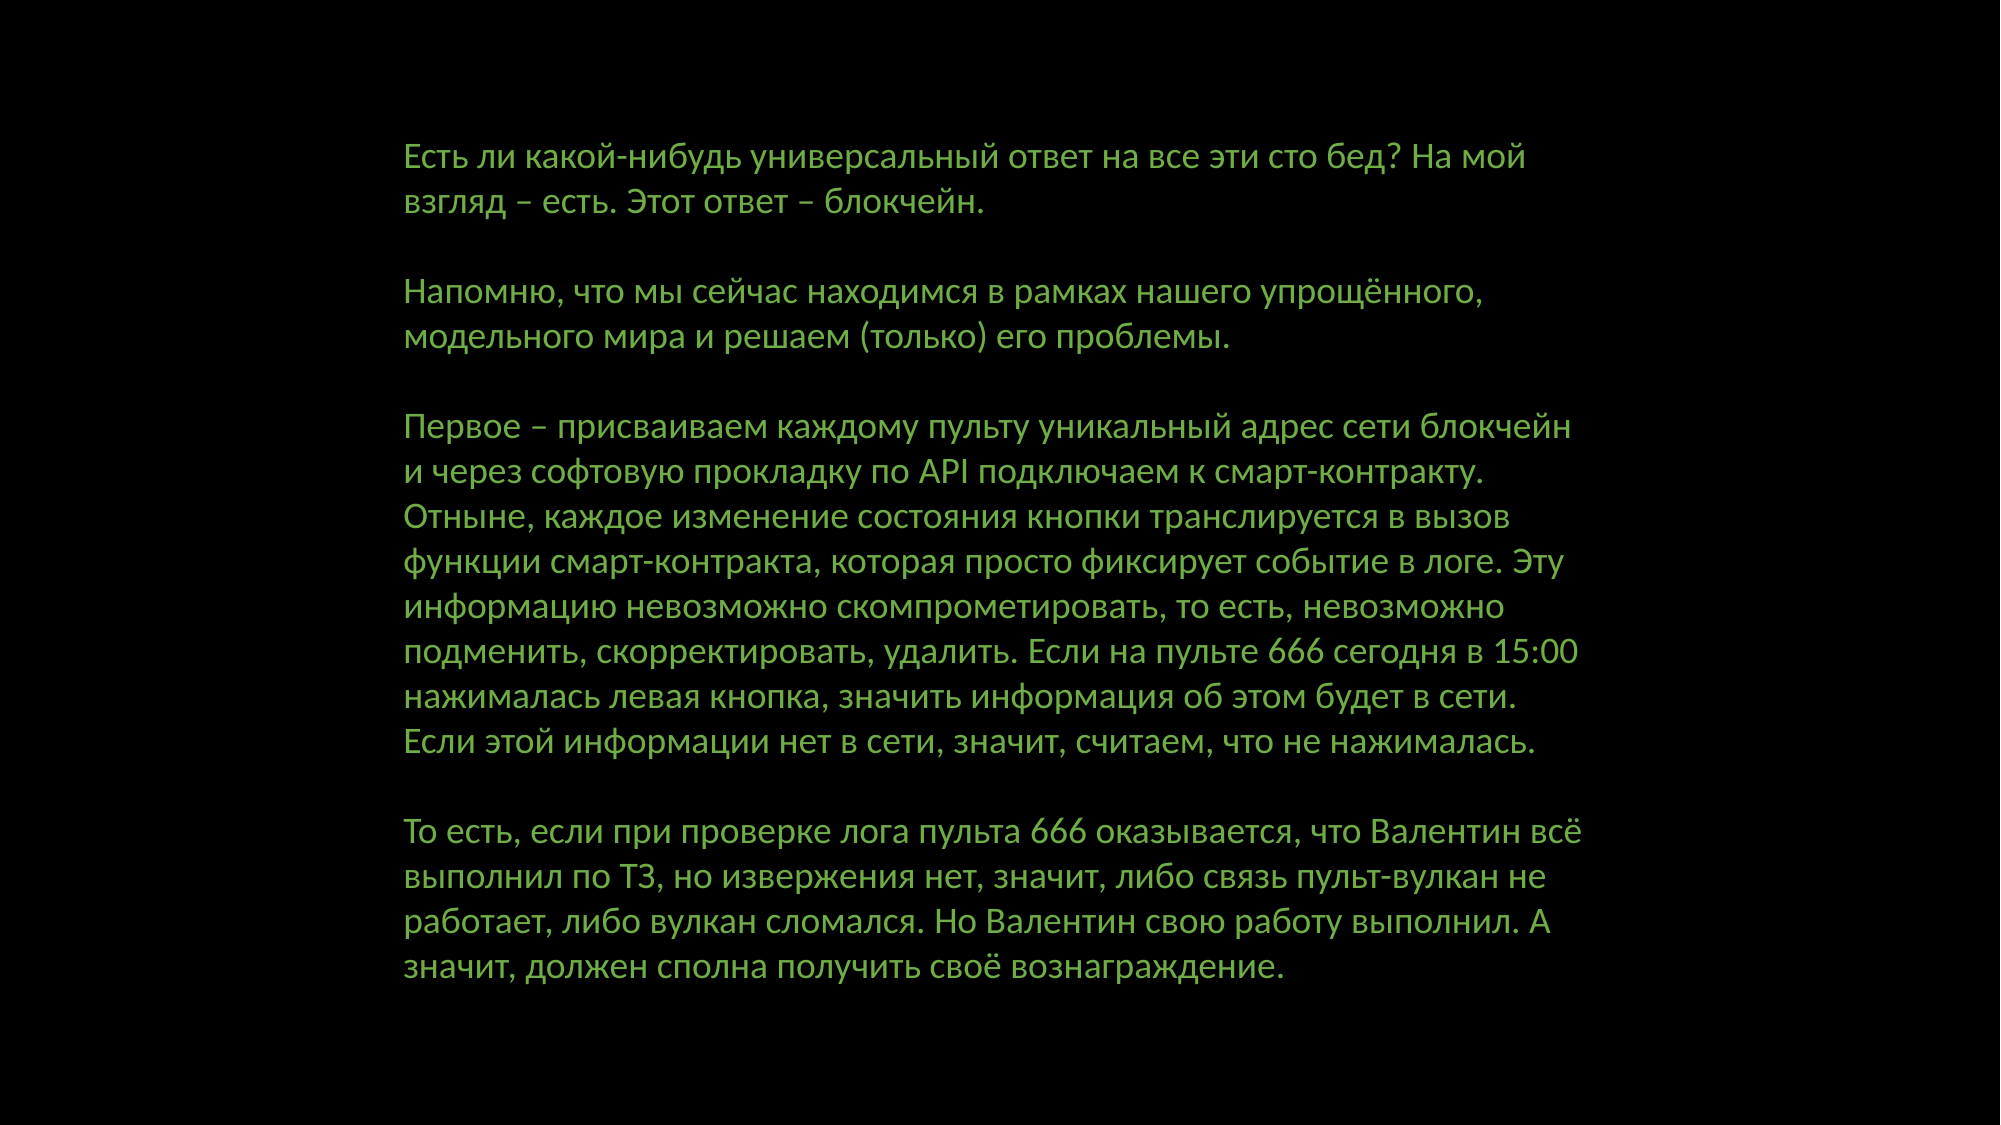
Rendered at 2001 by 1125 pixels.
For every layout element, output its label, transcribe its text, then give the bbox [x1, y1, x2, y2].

text_box Есть ли какой-нибудь универсальный ответ на все эти сто бед? На мой взгляд – есть. Этот ответ – блокчейн. Напомню, что мы сейчас находимся в рамках нашего упрощённого, модельного мира и решаем (только) его проблемы. Первое – присваиваем каждому пульту уникальный адрес сети блокчейн и через софтовую прокладку по API подключаем к смарт-контракту. Отныне, каждое изменение состояния кнопки транслируется в вызов функции смарт-контракта, которая просто фиксирует событие в логе. Эту информацию невозможно скомпрометировать, то есть, невозможно подменить, скорректировать, удалить. Если на пульте 666 сегодня в 15:00 нажималась левая кнопка, значить информация об этом будет в сети. Если этой информации нет в сети, значит, считаем, что не нажималась. То есть, если при проверке лога пульта 666 оказывается, что Валентин всё выполнил по ТЗ, но извержения нет, значит, либо связь пульт-вулкан не работает, либо вулкан сломался. Но Валентин свою работу выполнил. А значит, должен сполна получить своё вознаграждение. [388, 123, 1612, 993]
